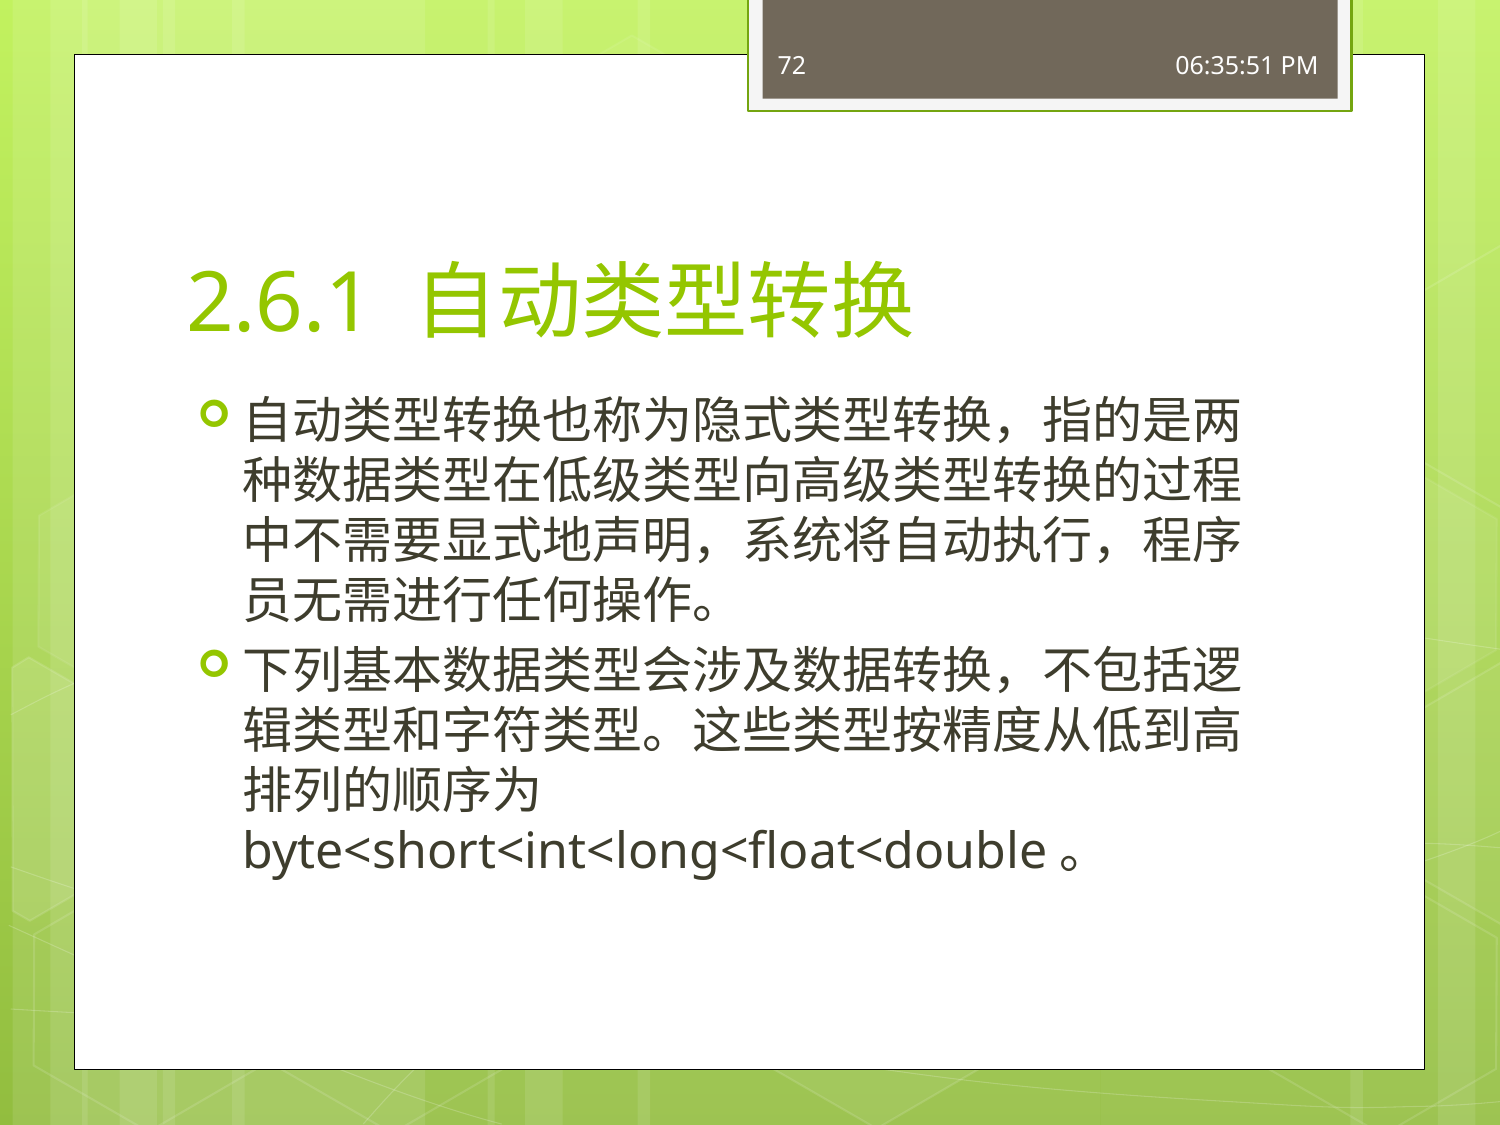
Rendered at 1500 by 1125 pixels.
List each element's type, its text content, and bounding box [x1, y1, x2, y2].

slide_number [983, 36, 1334, 97]
title 2.6.1 自动类型转换 [171, 168, 1324, 357]
list 自动类型转换也称为隐式类型转换，指的是两种数据类型在低级类型向高级类型转换的过程中不需要显式地声明，系统将自动执行，程序员无需进行任何操作。 下列基本数据类型会涉及数据转换，不包括逻辑类型和字符类型。这些类型按精度从低到高排列的顺序为byte<short<int<long<float<double。 [171, 381, 1283, 957]
slide_number 72 [762, 36, 982, 97]
